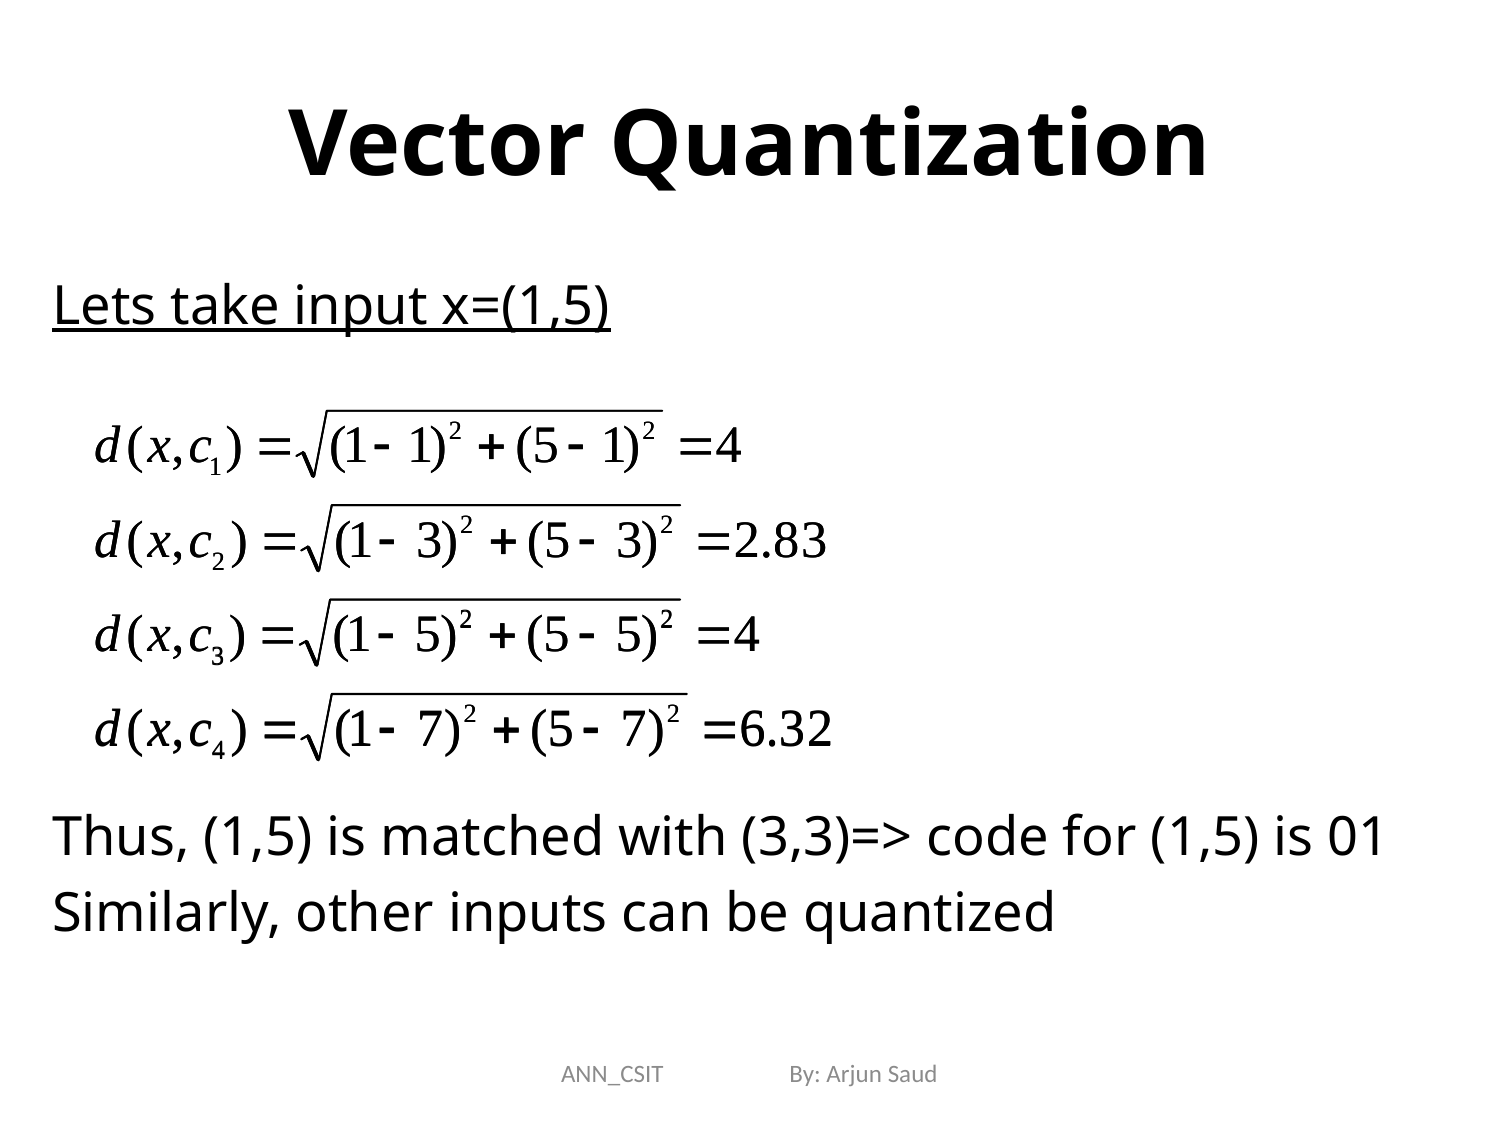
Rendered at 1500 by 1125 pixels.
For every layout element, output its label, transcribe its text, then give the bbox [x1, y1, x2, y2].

footer ANN_CSIT By: Arjun Saud [512, 1042, 988, 1103]
list Lets take input x=(1,5) Thus, (1,5) is matched with (3,3)=> code for (1,5) is 01 Similarly, other inputs can be quantized [37, 262, 1475, 1005]
title Vector Quantization [75, 45, 1425, 233]
picture [87, 399, 838, 771]
